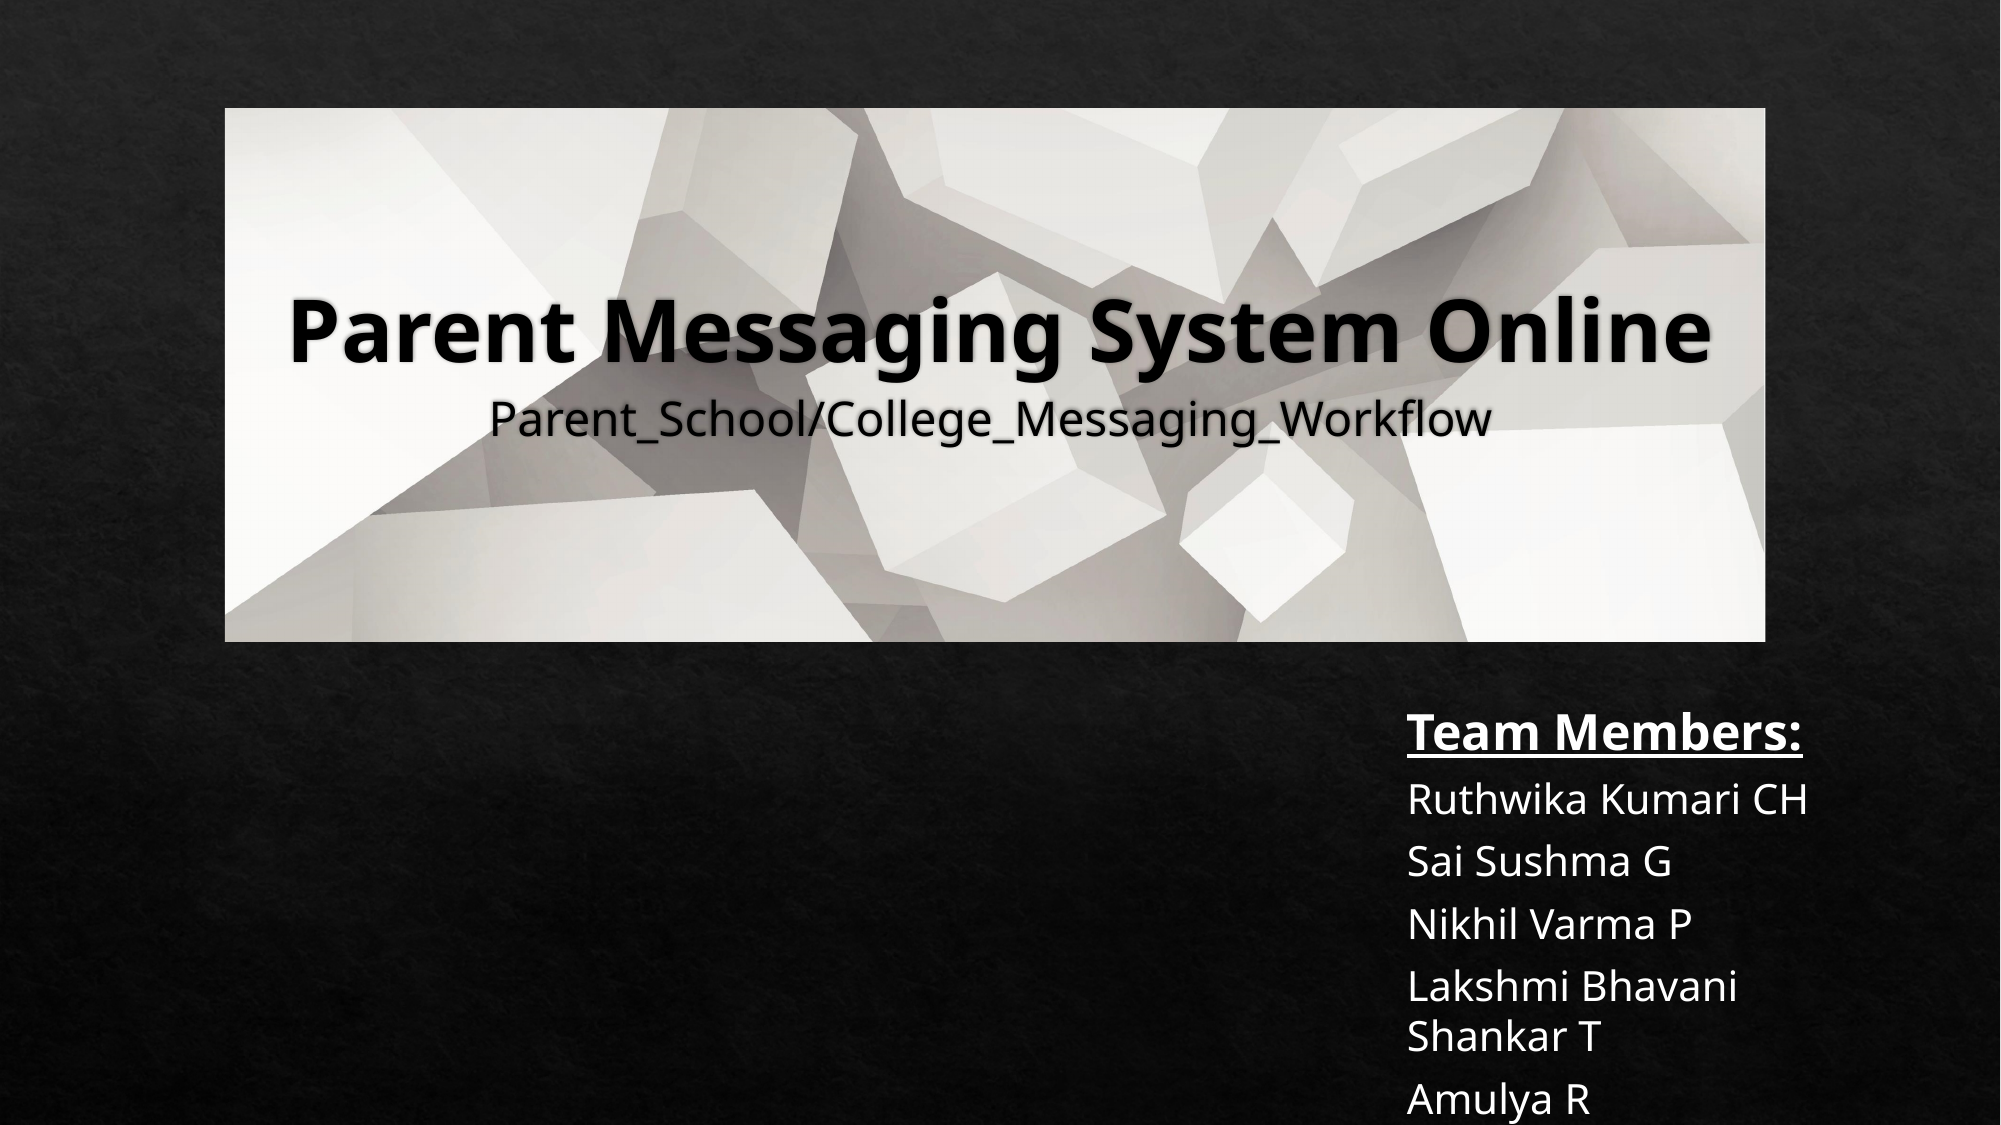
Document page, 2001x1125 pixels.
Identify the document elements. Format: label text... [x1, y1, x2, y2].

text_box [0, 0, 2000, 1125]
picture [224, 108, 1766, 642]
text_box Team Members: Ruthwika Kumari CH Sai Sushma G Nikhil Varma P Lakshmi Bhavani Shankar T Amulya R [1392, 692, 1909, 1125]
